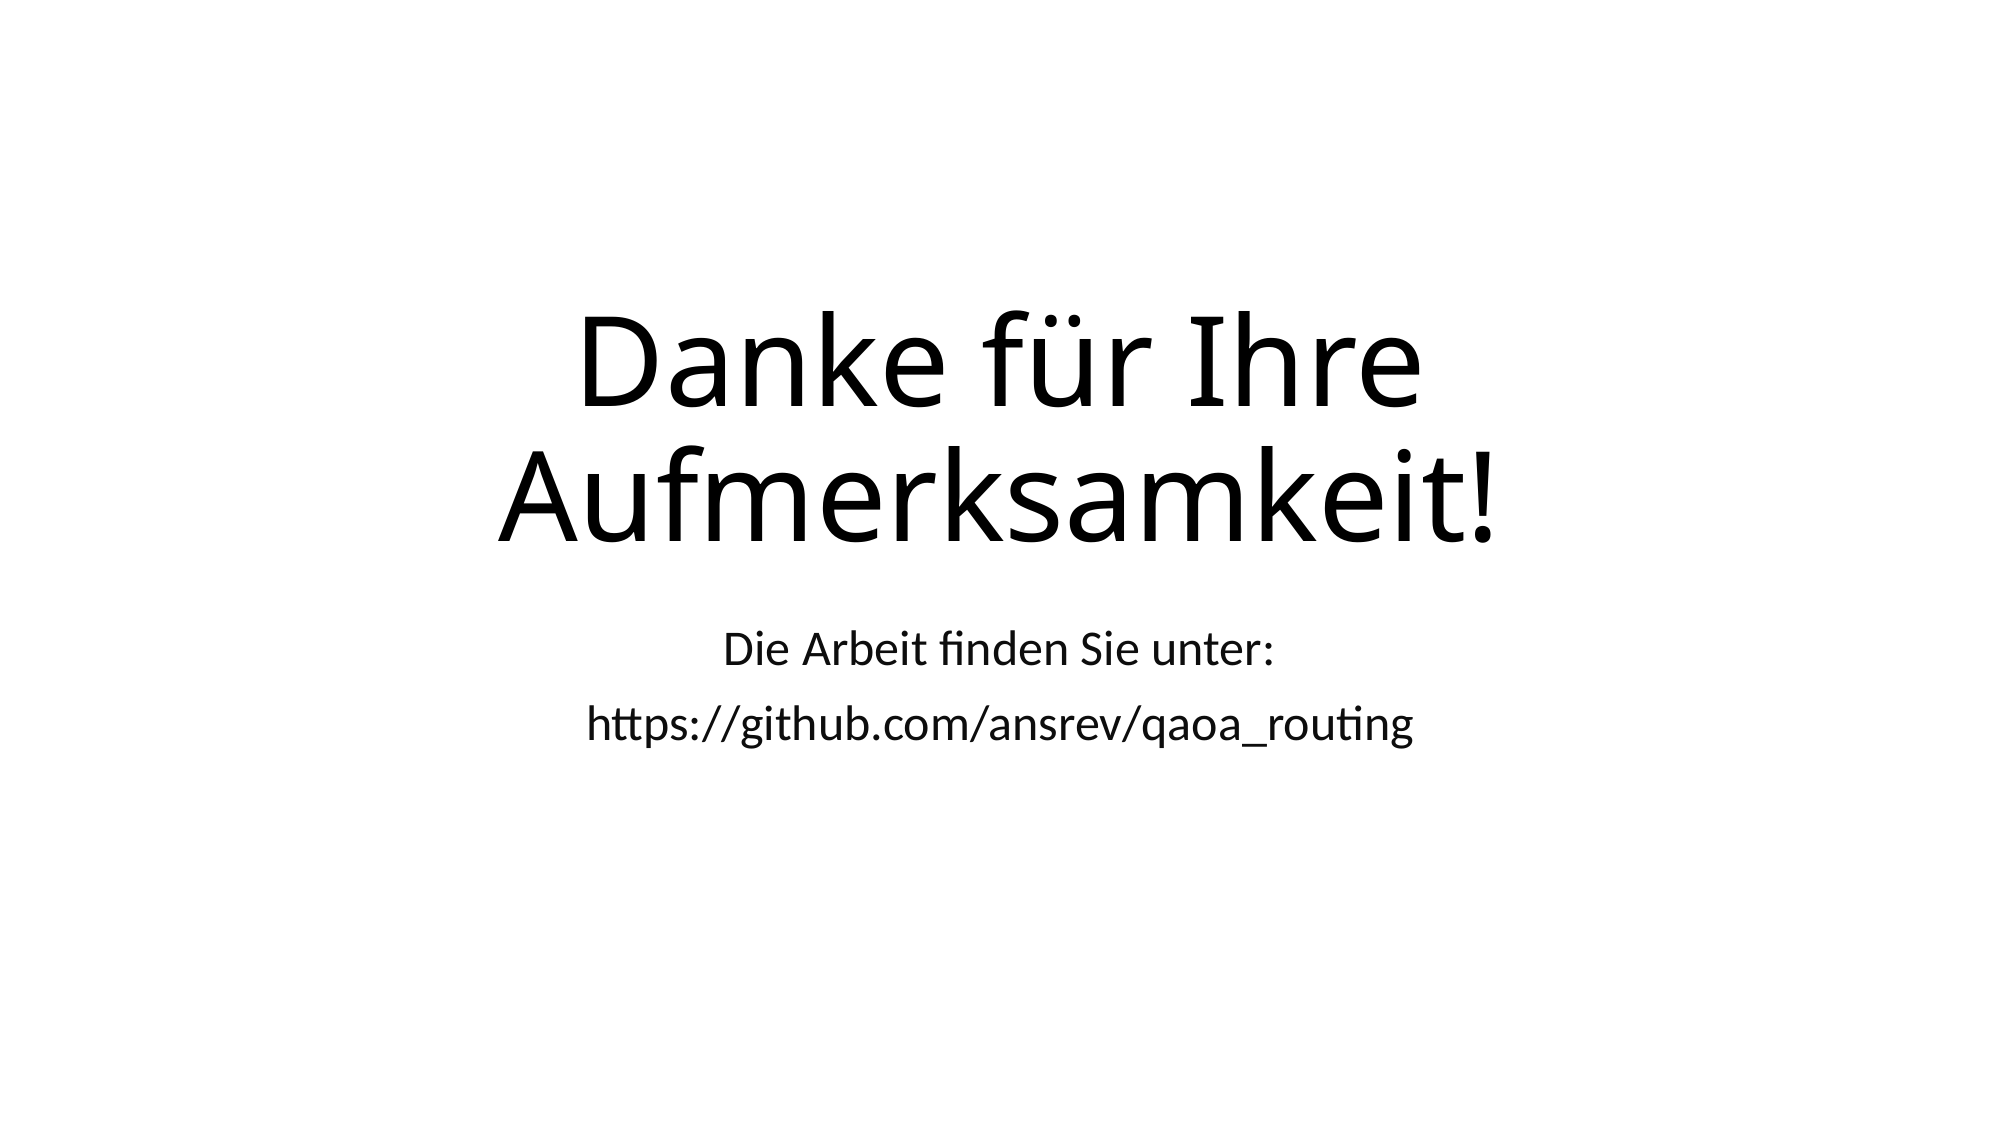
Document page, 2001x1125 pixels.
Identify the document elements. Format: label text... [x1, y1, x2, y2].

subtitle Die Arbeit finden Sie unter: https://github.com/ansrev/qaoa_routing [249, 614, 1750, 887]
title Danke für Ihre Aufmerksamkeit! [249, 184, 1750, 576]
